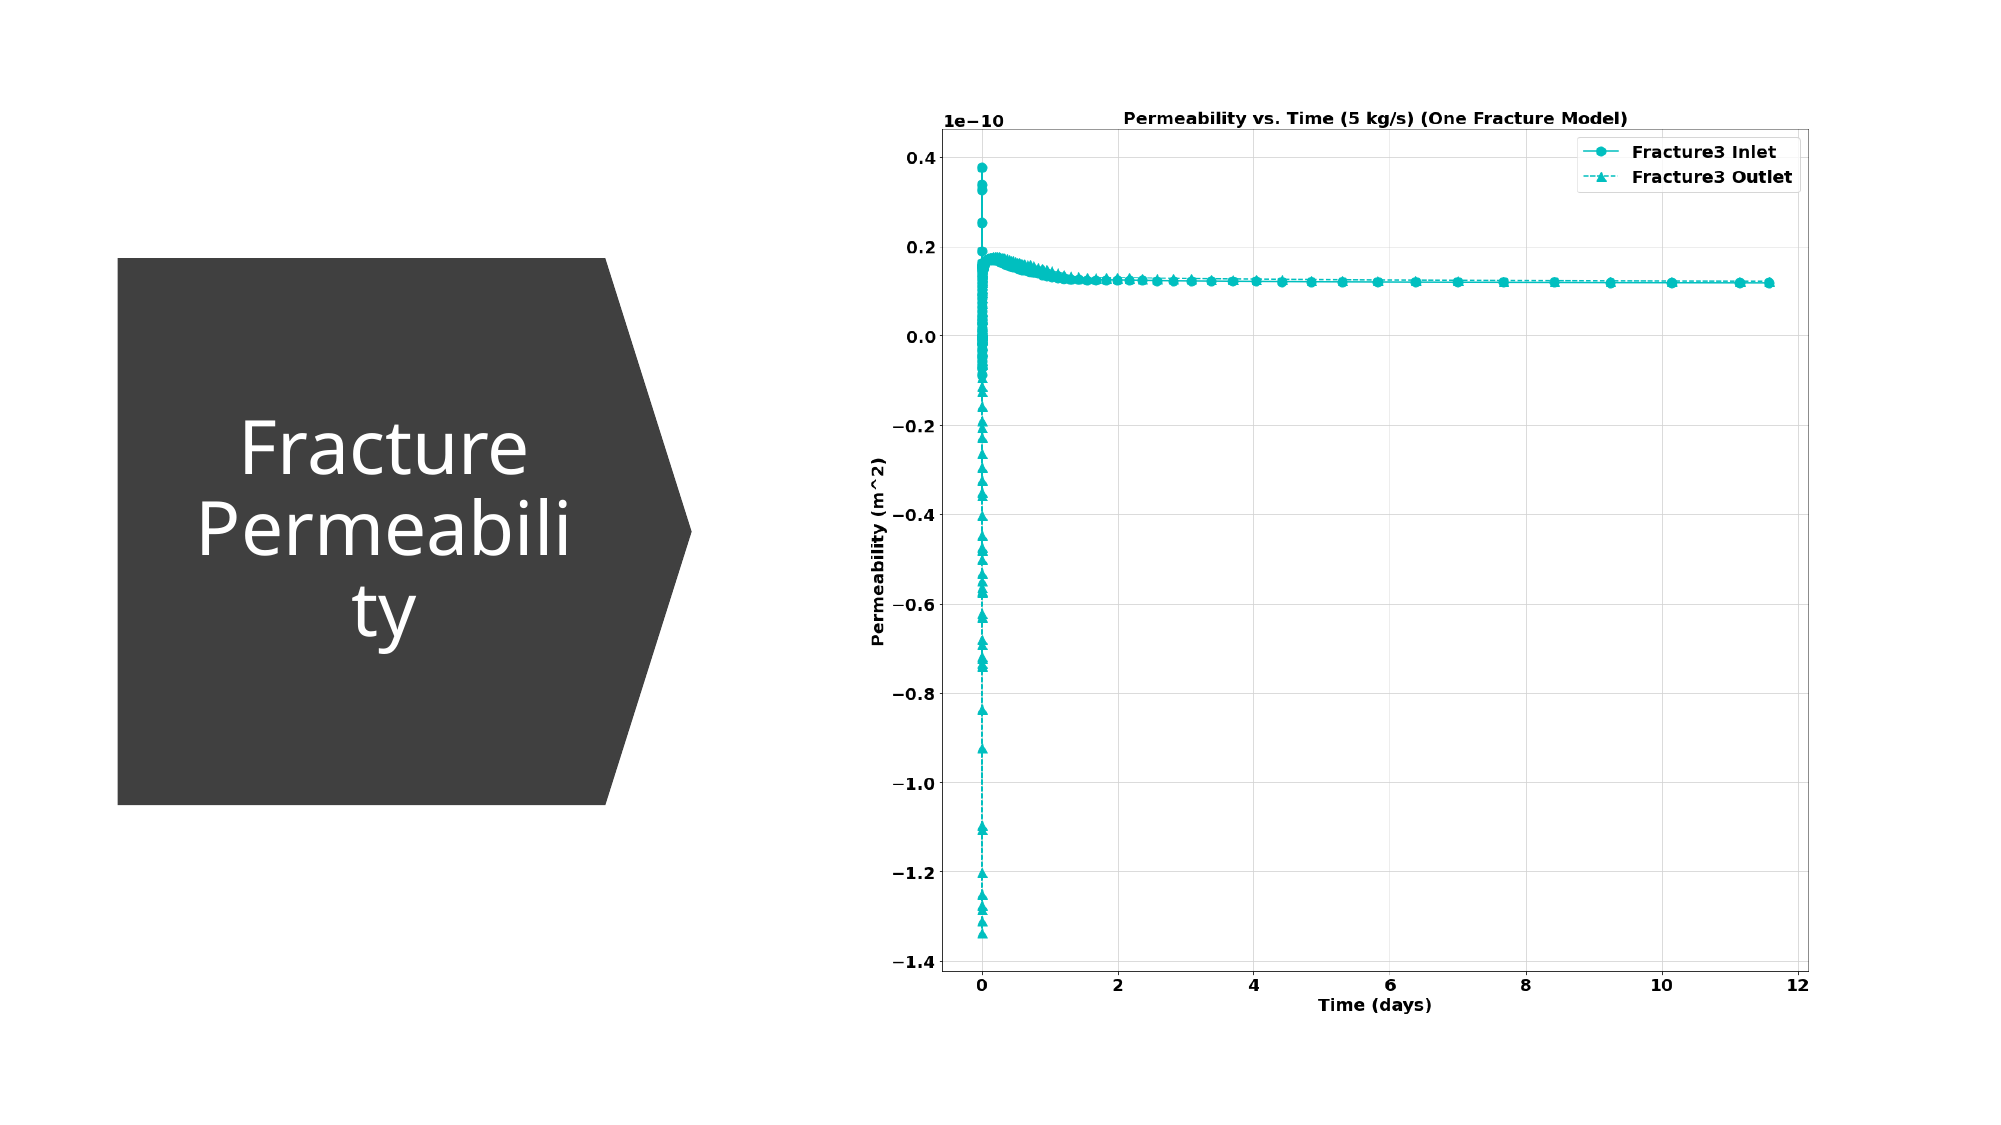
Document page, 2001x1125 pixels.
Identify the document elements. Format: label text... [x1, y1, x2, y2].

text_box [116, 257, 693, 807]
picture [865, 105, 1815, 1020]
text_box Fracture Permeability [168, 322, 601, 741]
